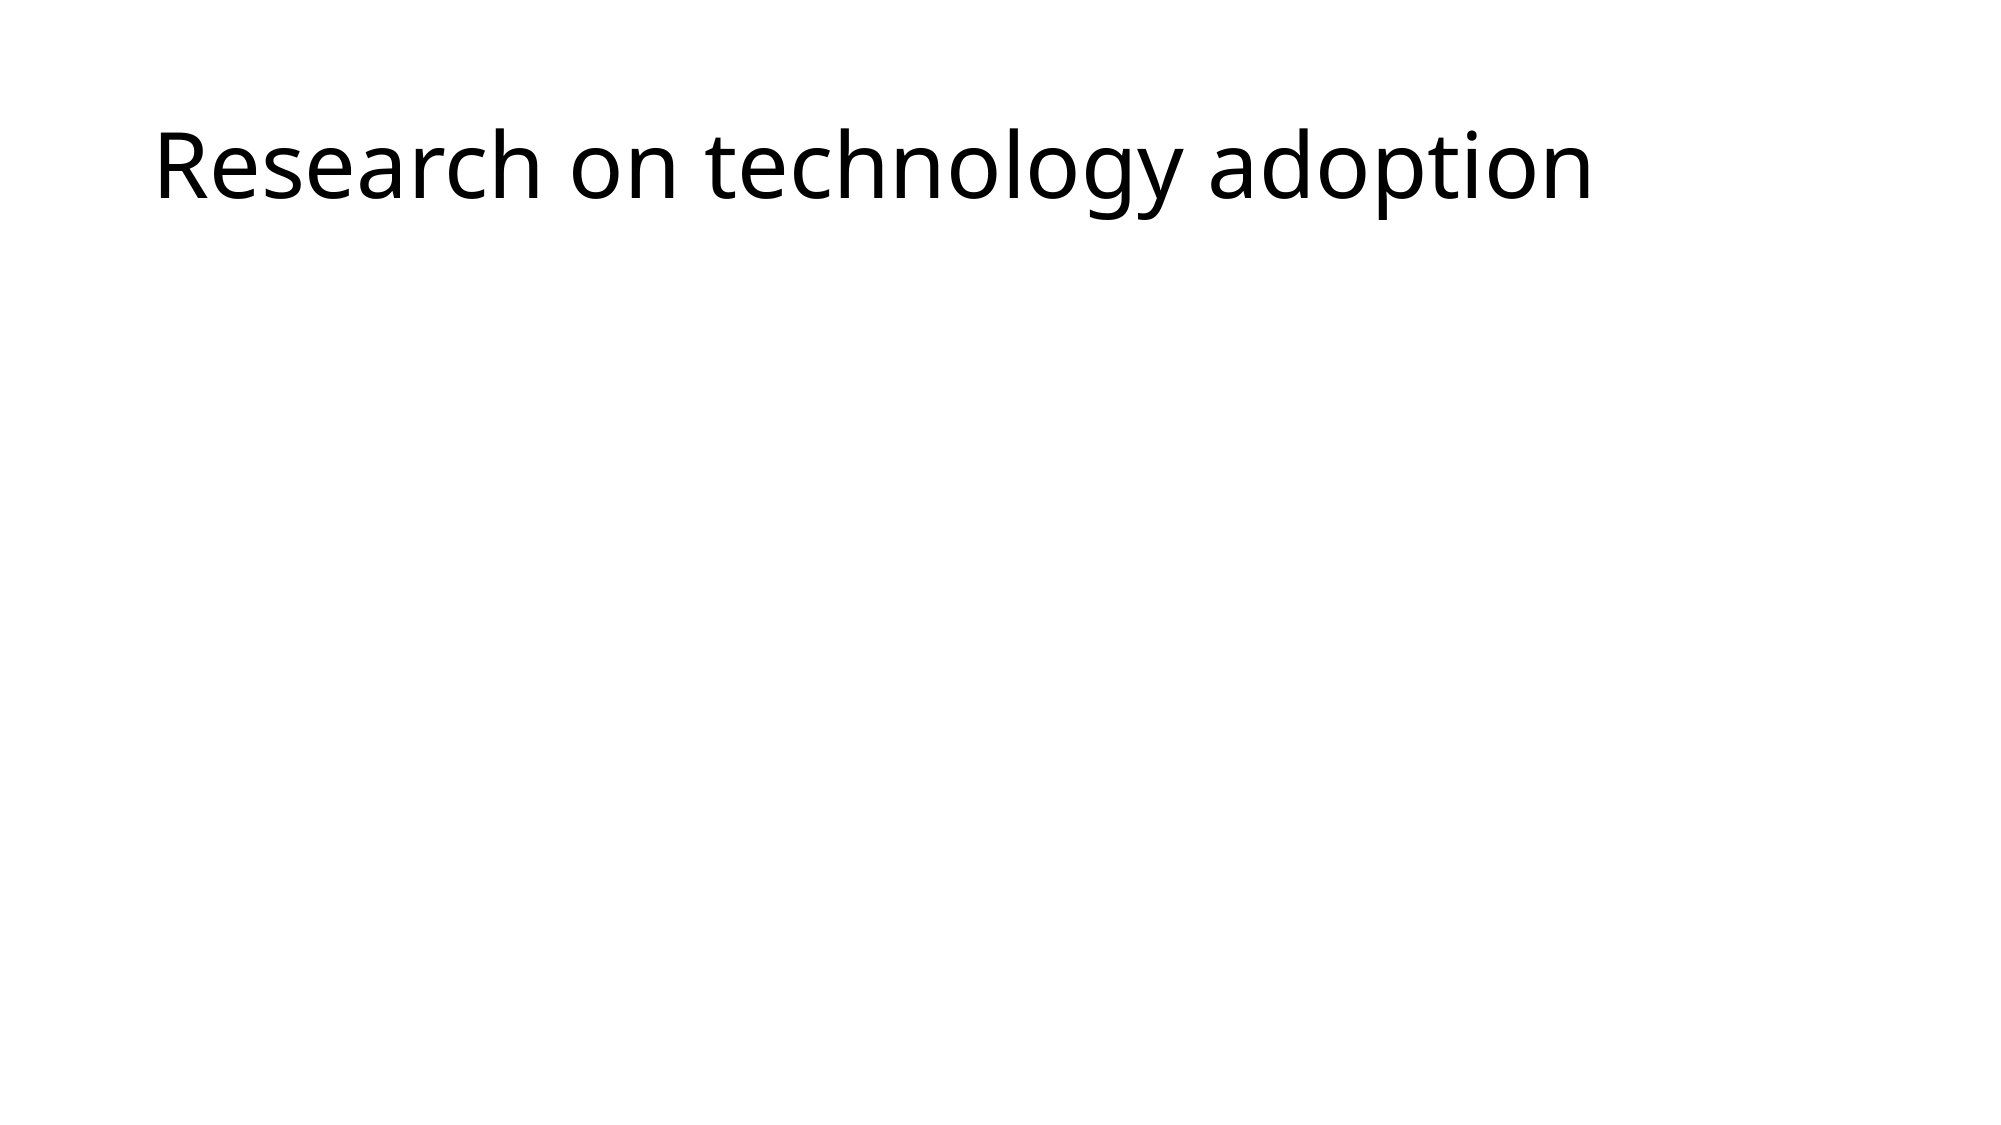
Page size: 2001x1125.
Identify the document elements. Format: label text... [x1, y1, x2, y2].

title Research on technology adoption [137, 59, 1863, 278]
